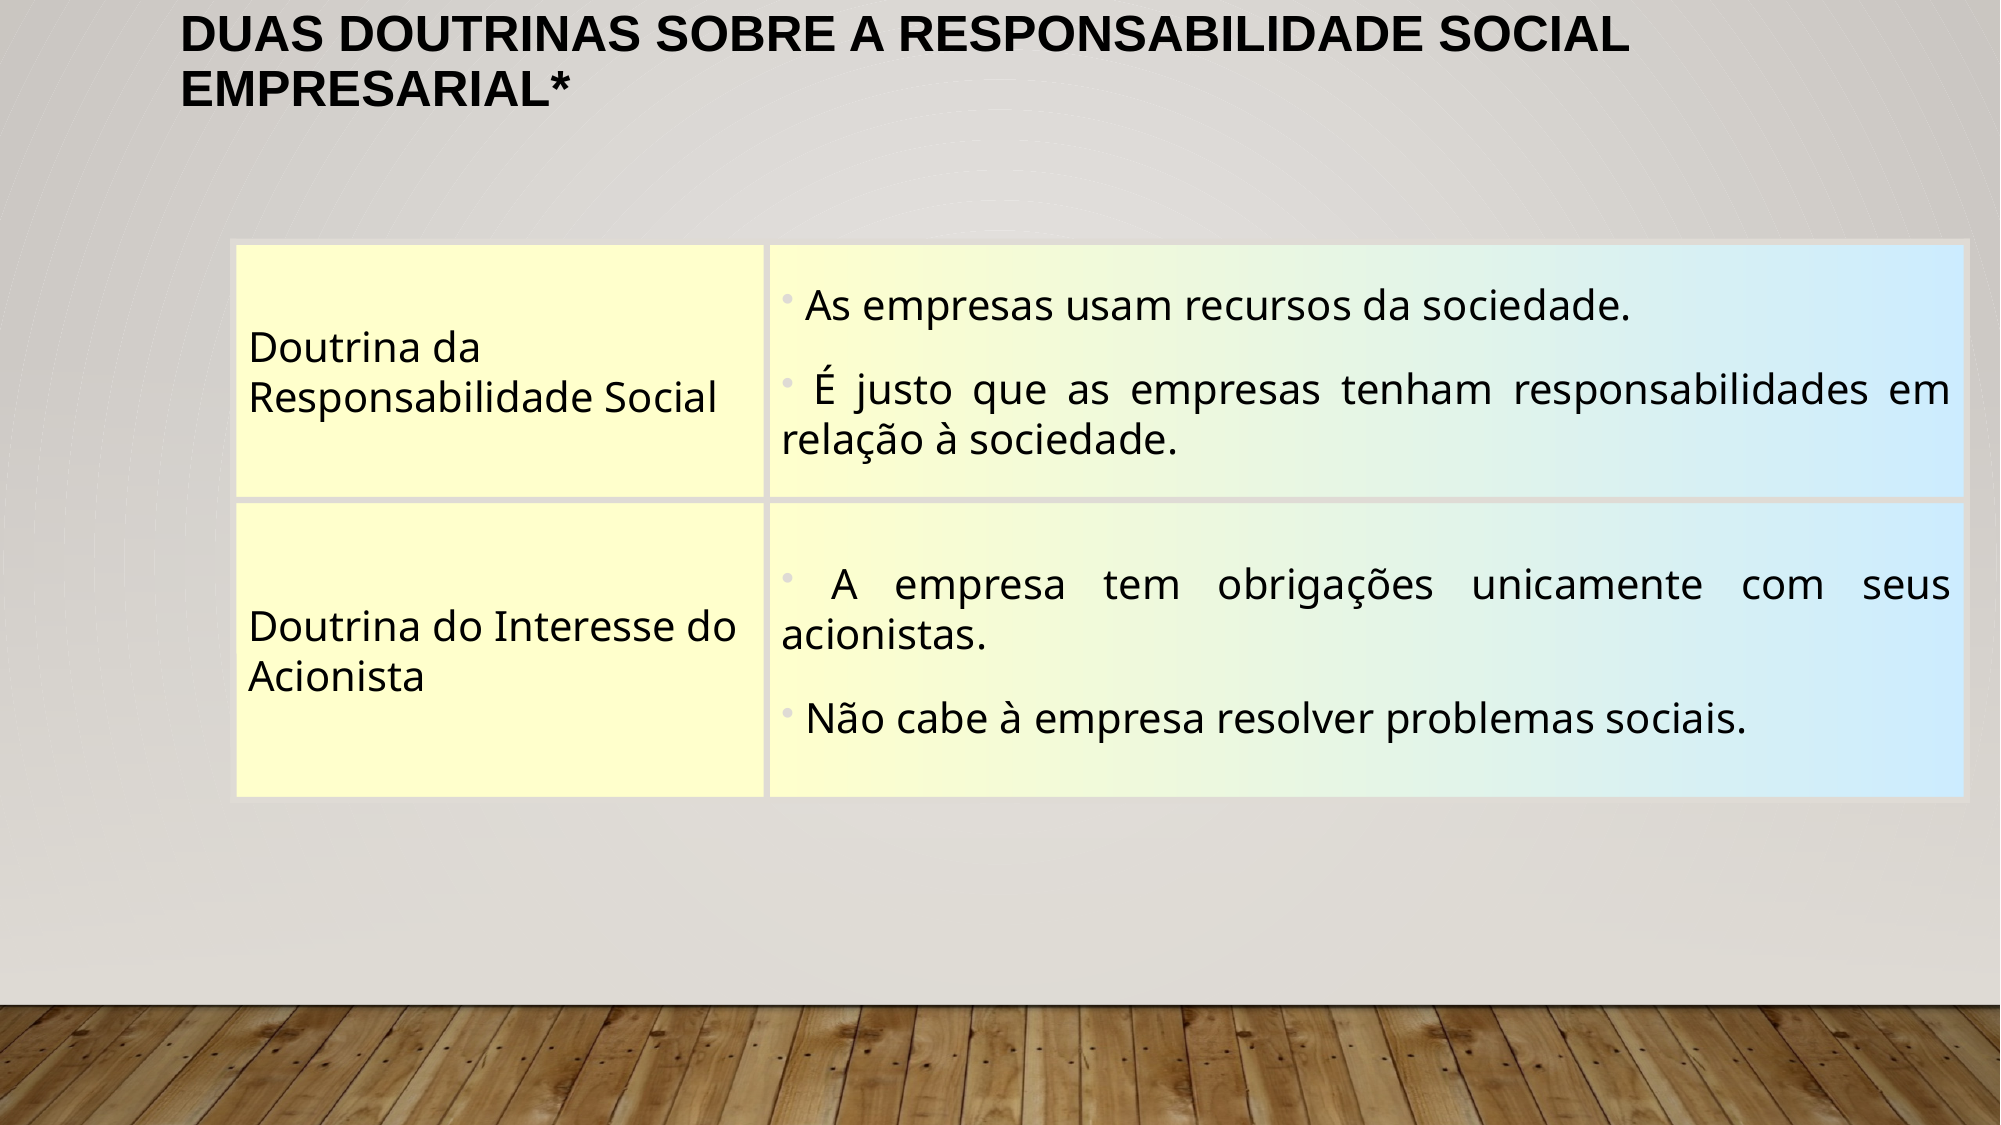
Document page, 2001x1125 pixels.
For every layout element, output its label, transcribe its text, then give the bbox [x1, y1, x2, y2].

title Duas Doutrinas Sobre a Responsabilidade Social Empresarial* [165, 0, 1882, 126]
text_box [233, 241, 1967, 801]
picture [0, 1005, 2000, 1125]
